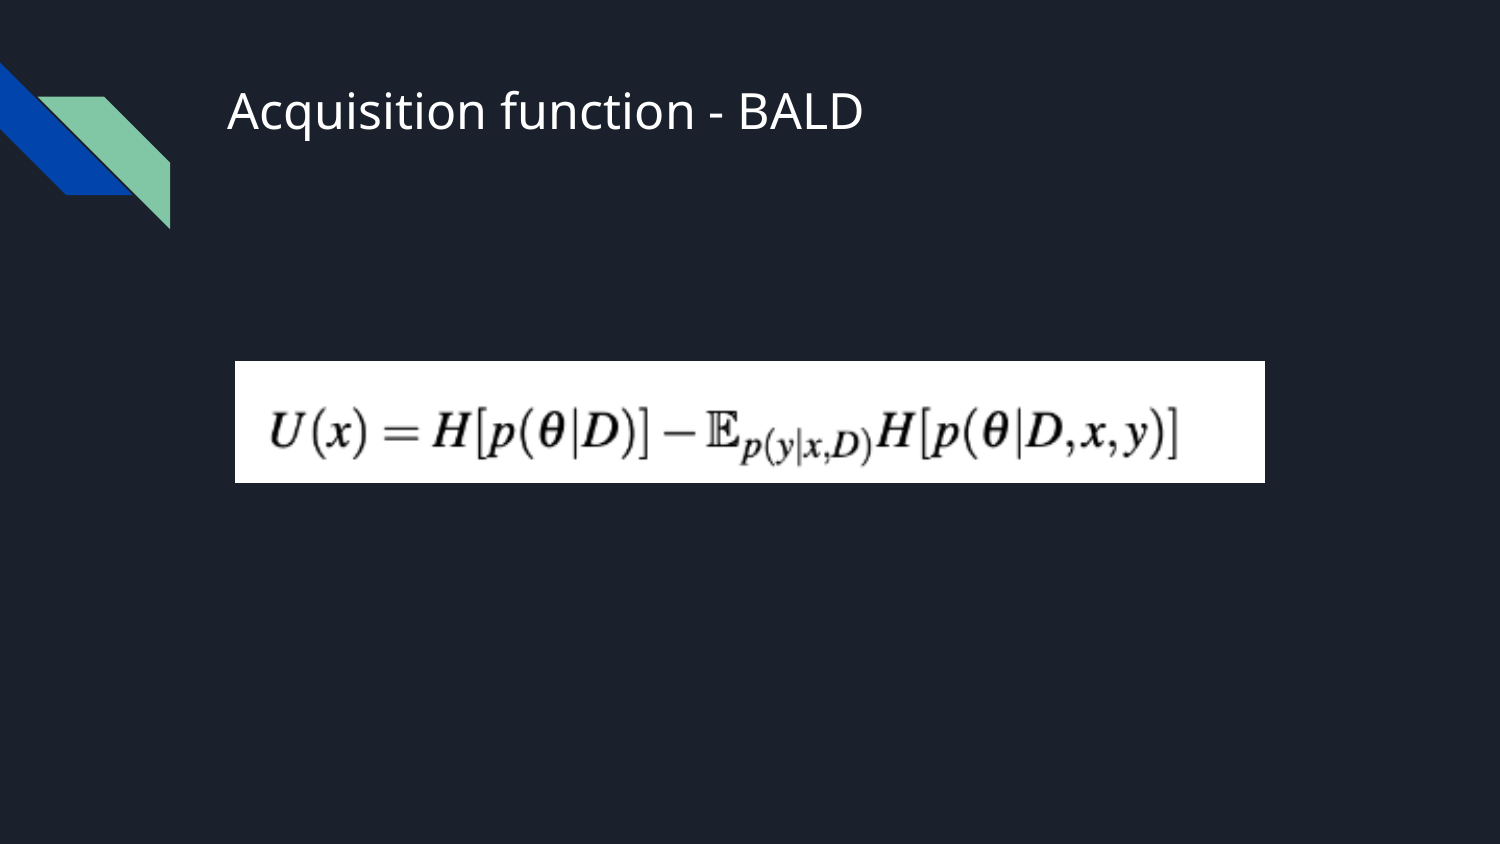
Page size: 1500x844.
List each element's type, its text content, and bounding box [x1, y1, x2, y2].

picture [235, 361, 1265, 483]
title Acquisition function - BALD [212, 64, 1368, 215]
